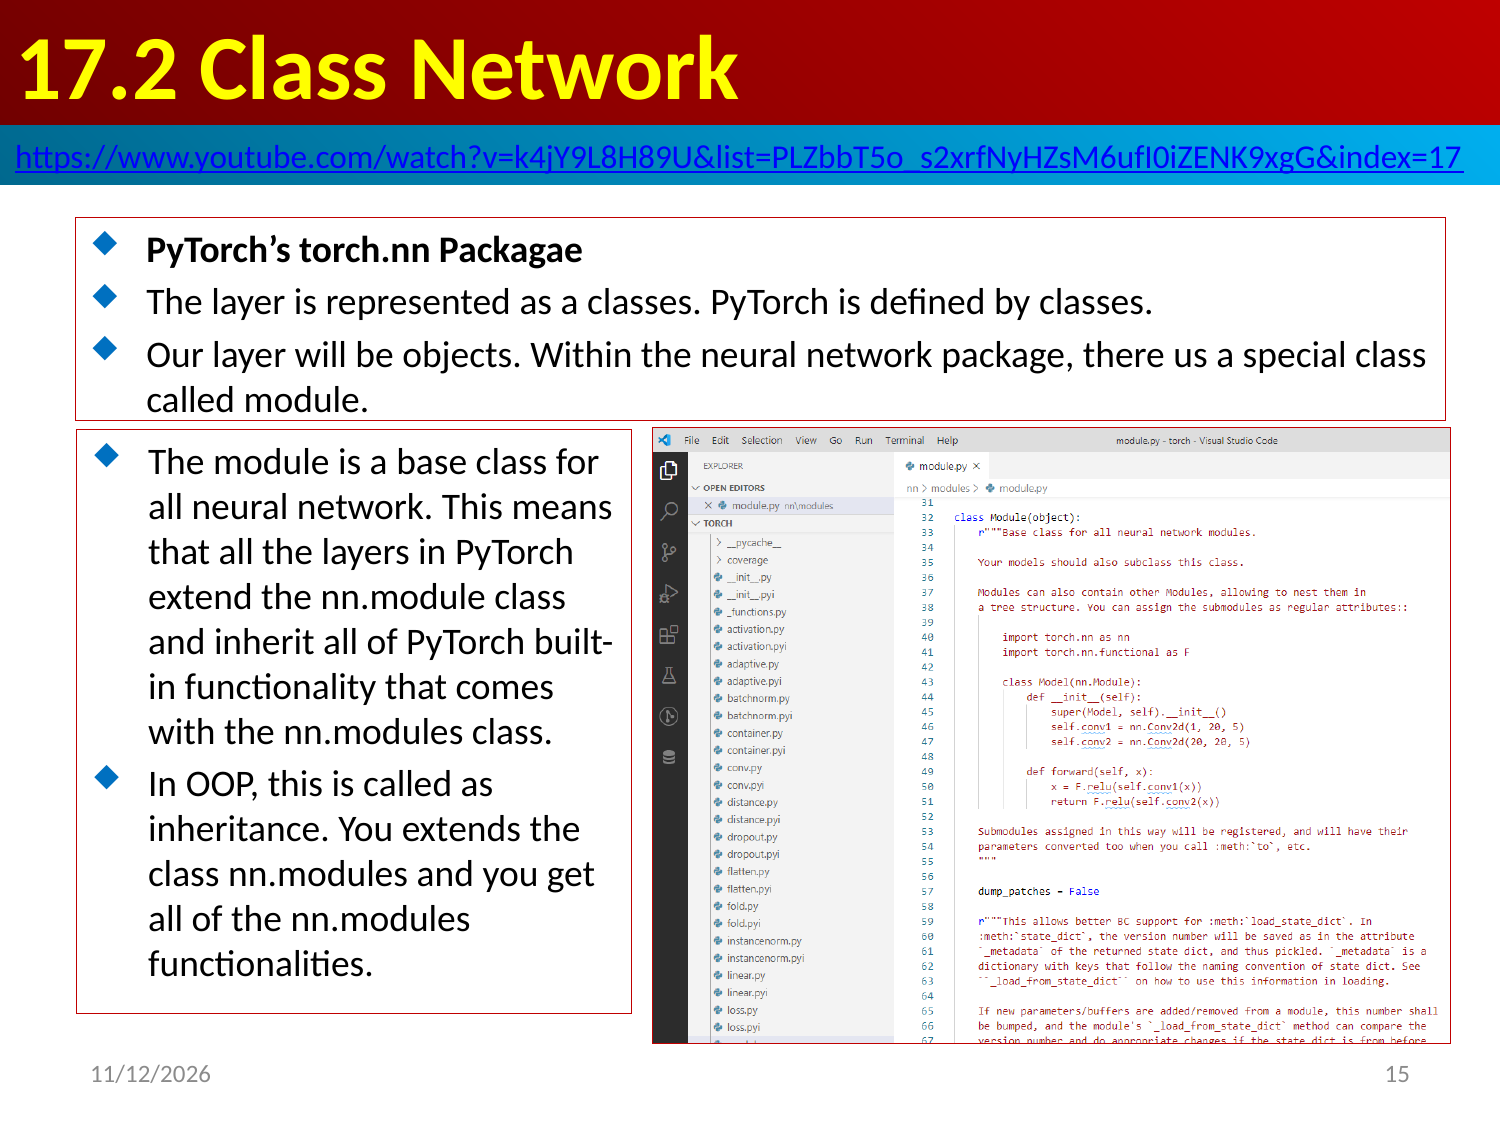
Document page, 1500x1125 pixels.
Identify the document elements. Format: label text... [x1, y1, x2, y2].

slide_number 15 [1074, 1052, 1425, 1103]
text_box The module is a base class for all neural network. This means that all the layers in PyTorch extend the nn.module class and inherit all of PyTorch built-in functionality that comes with the nn.modules class. In OOP, this is called as inheritance. You extends the class nn.modules and you get all of the nn.modules functionalities. [76, 429, 632, 1014]
title 17.2 Class Network [0, 0, 1500, 125]
subtitle PyTorch’s torch.nn Packagae The layer is represented as a classes. PyTorch is defined by classes. Our layer will be objects. Within the neural network package, there us a special class called module. [75, 217, 1446, 421]
text_box https://www.youtube.com/watch?v=k4jY9L8H89U&list=PLZbbT5o_s2xrfNyHZsM6ufI0iZENK9xgG&index=17 [0, 125, 1500, 185]
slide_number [75, 1042, 425, 1103]
picture [652, 427, 1451, 1044]
